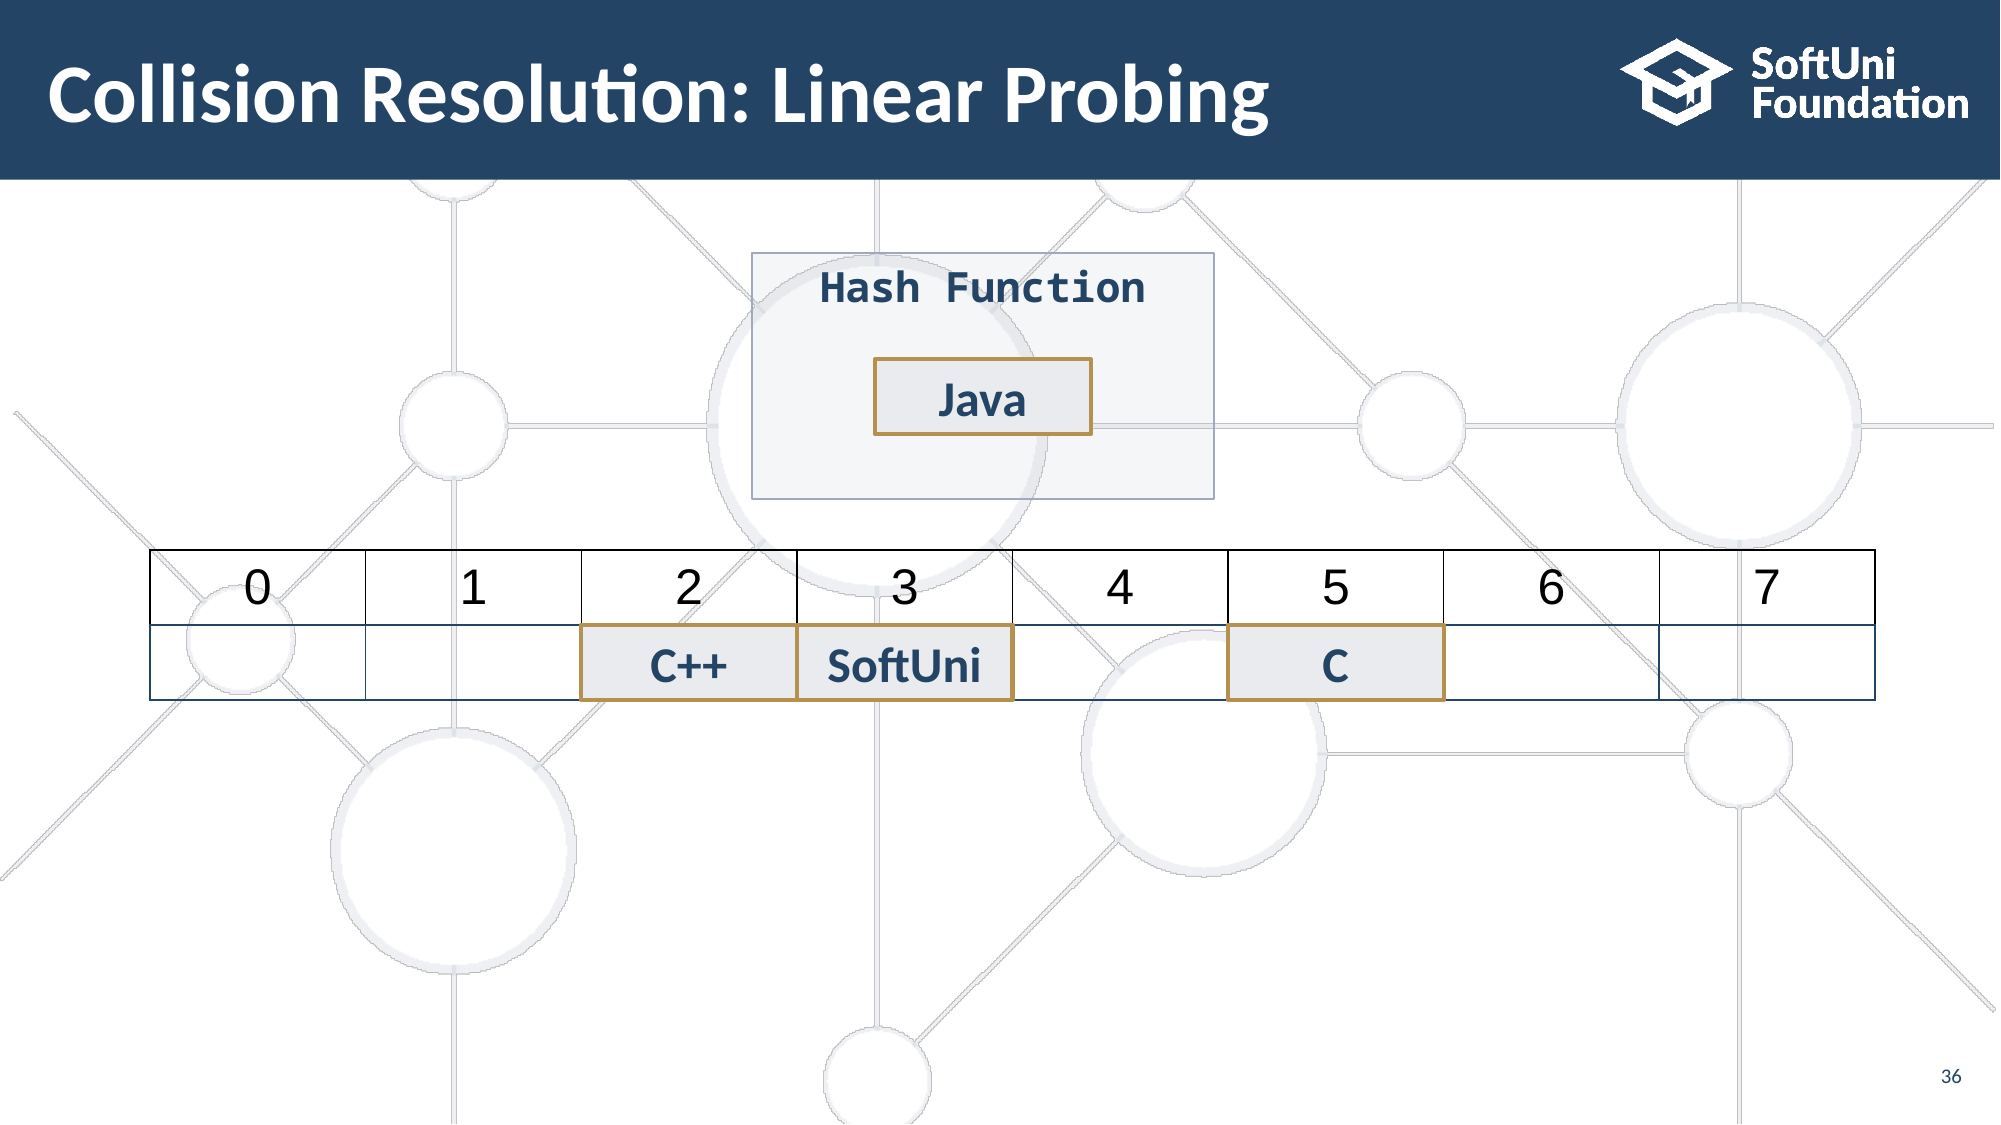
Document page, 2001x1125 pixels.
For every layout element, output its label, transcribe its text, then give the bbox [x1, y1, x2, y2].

table_cell [1660, 626, 1874, 699]
picture [1619, 38, 1968, 126]
table_header 6 [1444, 551, 1659, 624]
table_cell [151, 626, 365, 699]
table_cell [1445, 626, 1658, 699]
picture [0, 180, 2000, 1124]
text_box SoftUni [797, 624, 1013, 700]
table_header 2 [582, 551, 796, 624]
table_header 3 [798, 551, 1012, 624]
table_header 5 [1229, 551, 1443, 624]
slide_number 36 [1897, 1049, 1968, 1101]
table_cell [1013, 626, 1227, 699]
text_box C [1227, 624, 1444, 700]
text_box C++ [580, 624, 797, 700]
title Collision Resolution: Linear Probing [31, 16, 1591, 162]
table_header 7 [1660, 551, 1874, 624]
table_cell [366, 626, 580, 699]
table_header 0 [151, 551, 365, 624]
table_header 4 [1013, 551, 1227, 624]
table_header 1 [366, 551, 581, 624]
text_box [751, 252, 1215, 500]
